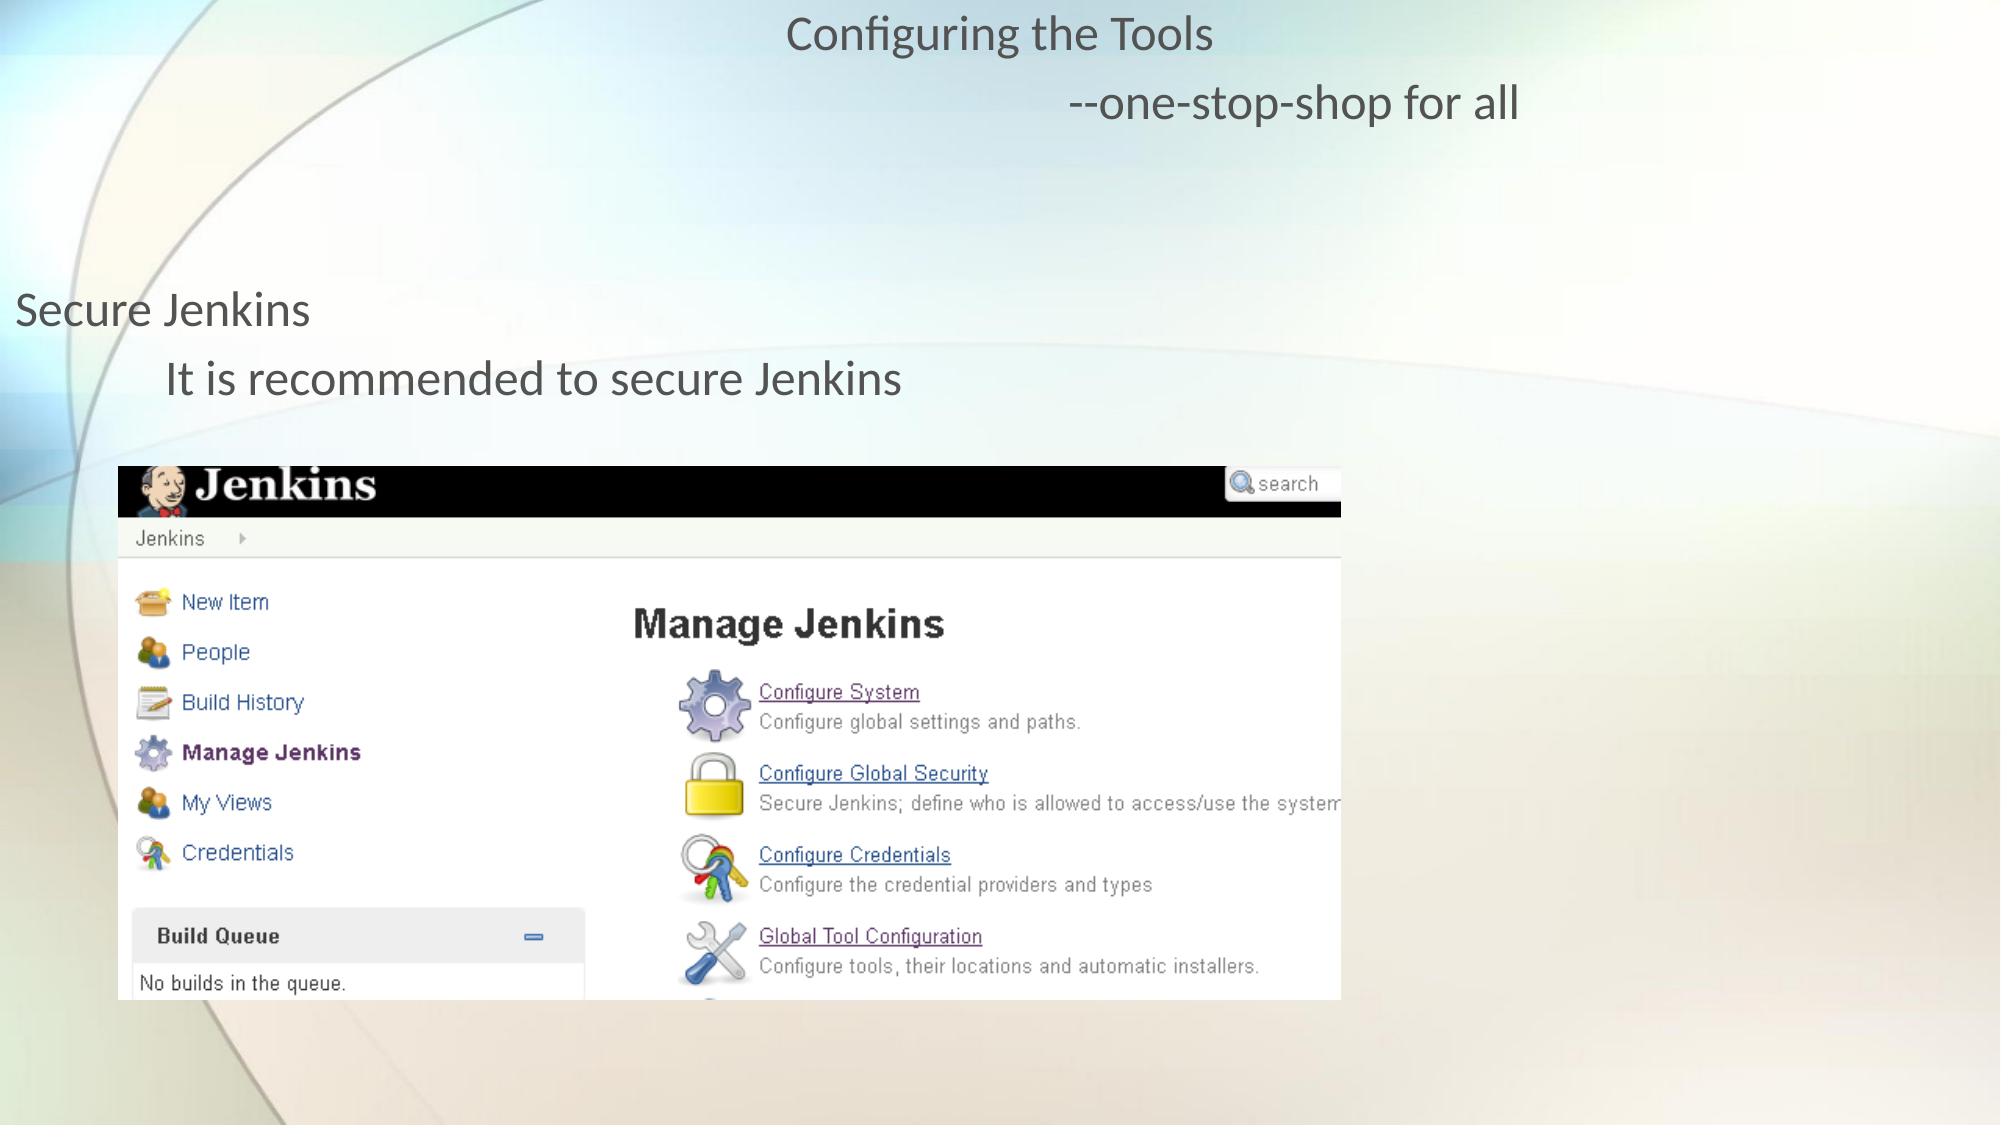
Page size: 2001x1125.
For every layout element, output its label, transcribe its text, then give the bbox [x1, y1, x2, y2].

subtitle Configuring the Tools --one-stop-shop for all Secure Jenkins It is recommended to secure Jenkins [0, 0, 2000, 1125]
picture [118, 466, 1341, 1000]
